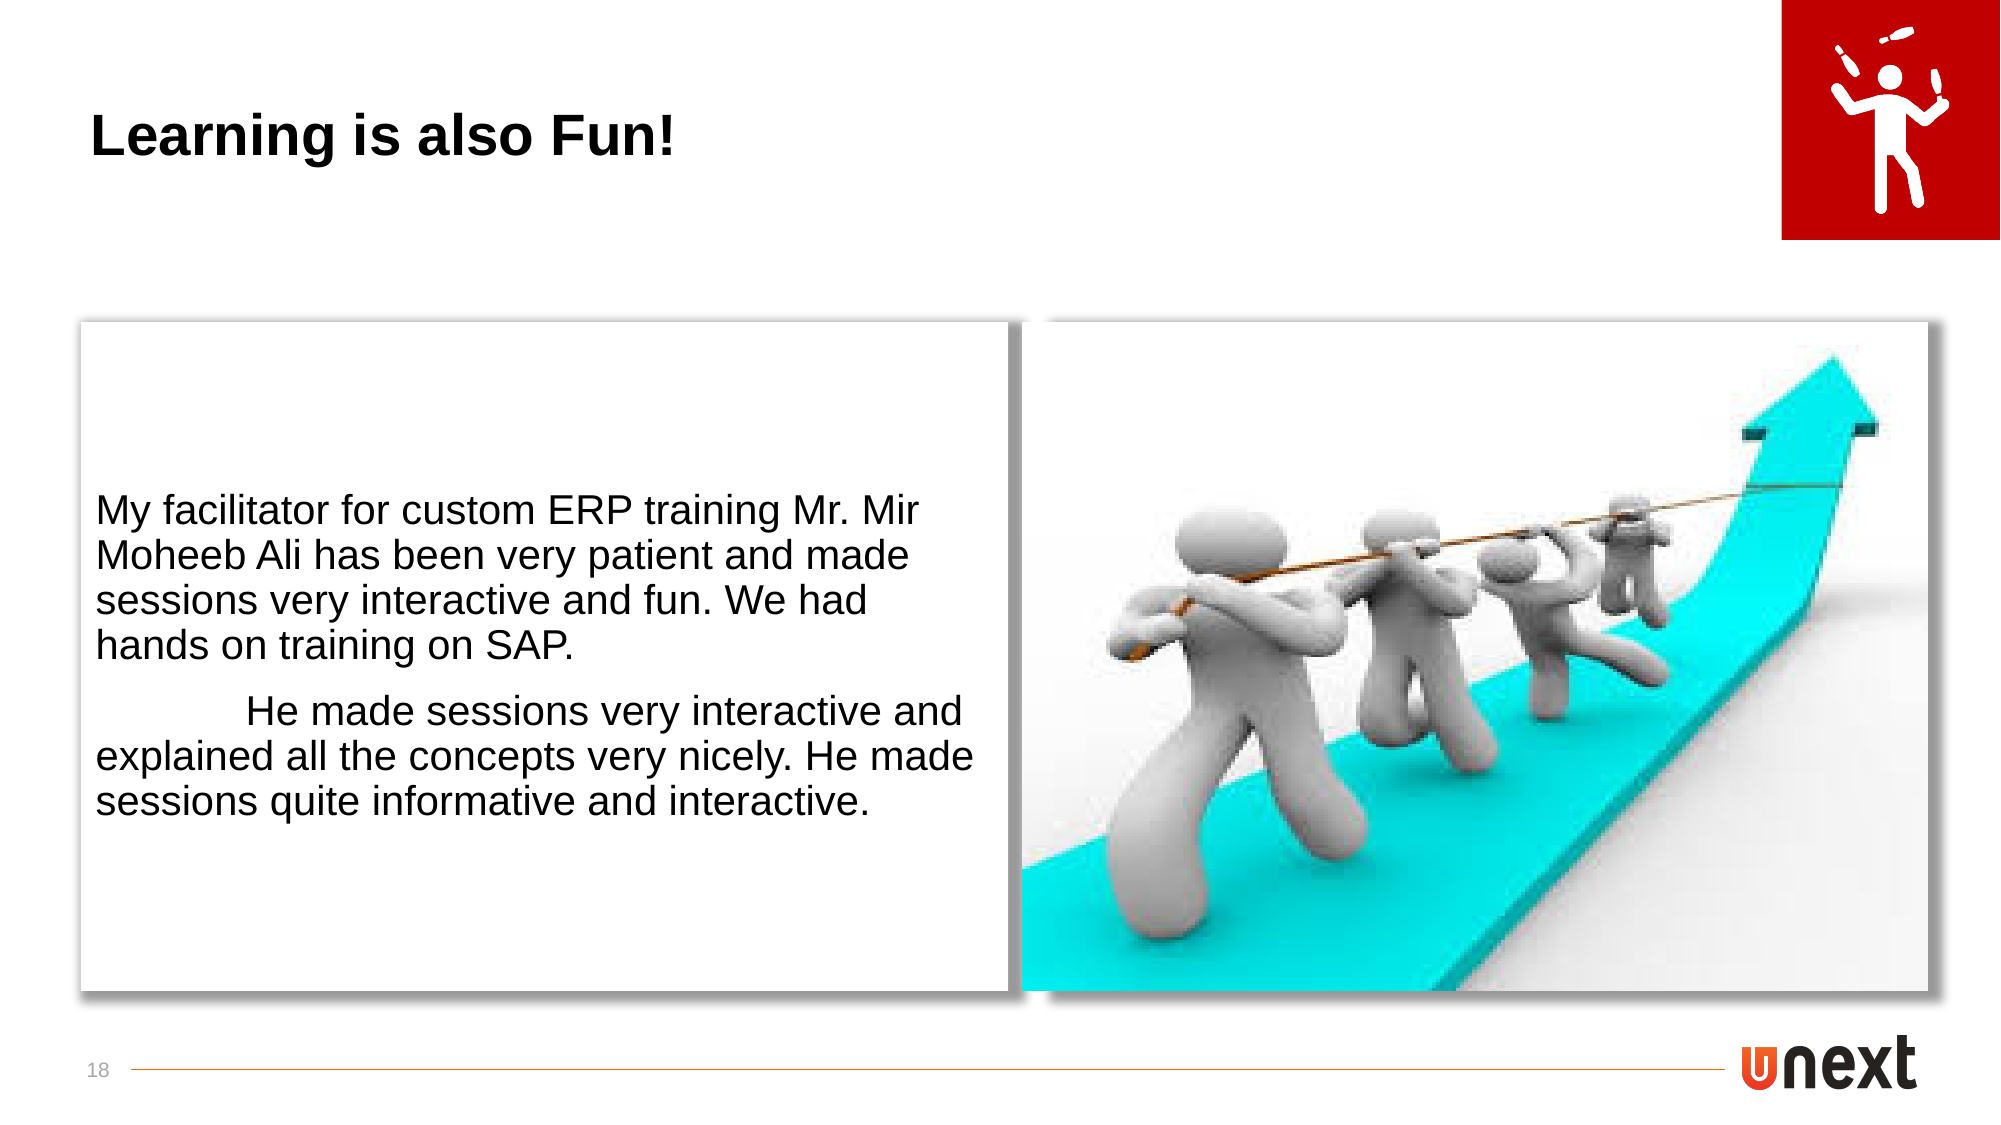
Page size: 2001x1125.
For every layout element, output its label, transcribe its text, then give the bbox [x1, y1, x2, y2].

text_box My facilitator for custom ERP training Mr. Mir Moheeb Ali has been very patient and made sessions very interactive and fun. We had hands on training on SAP. He made sessions very interactive and explained all the concepts very nicely. He made sessions quite informative and interactive. [80, 322, 1009, 991]
title Learning is also Fun! [76, 78, 1791, 196]
slide_number 18 [48, 1047, 110, 1091]
picture [1742, 1035, 1917, 1090]
picture [1022, 322, 1928, 991]
text_box [1781, 0, 2000, 241]
picture [1791, 20, 1991, 220]
